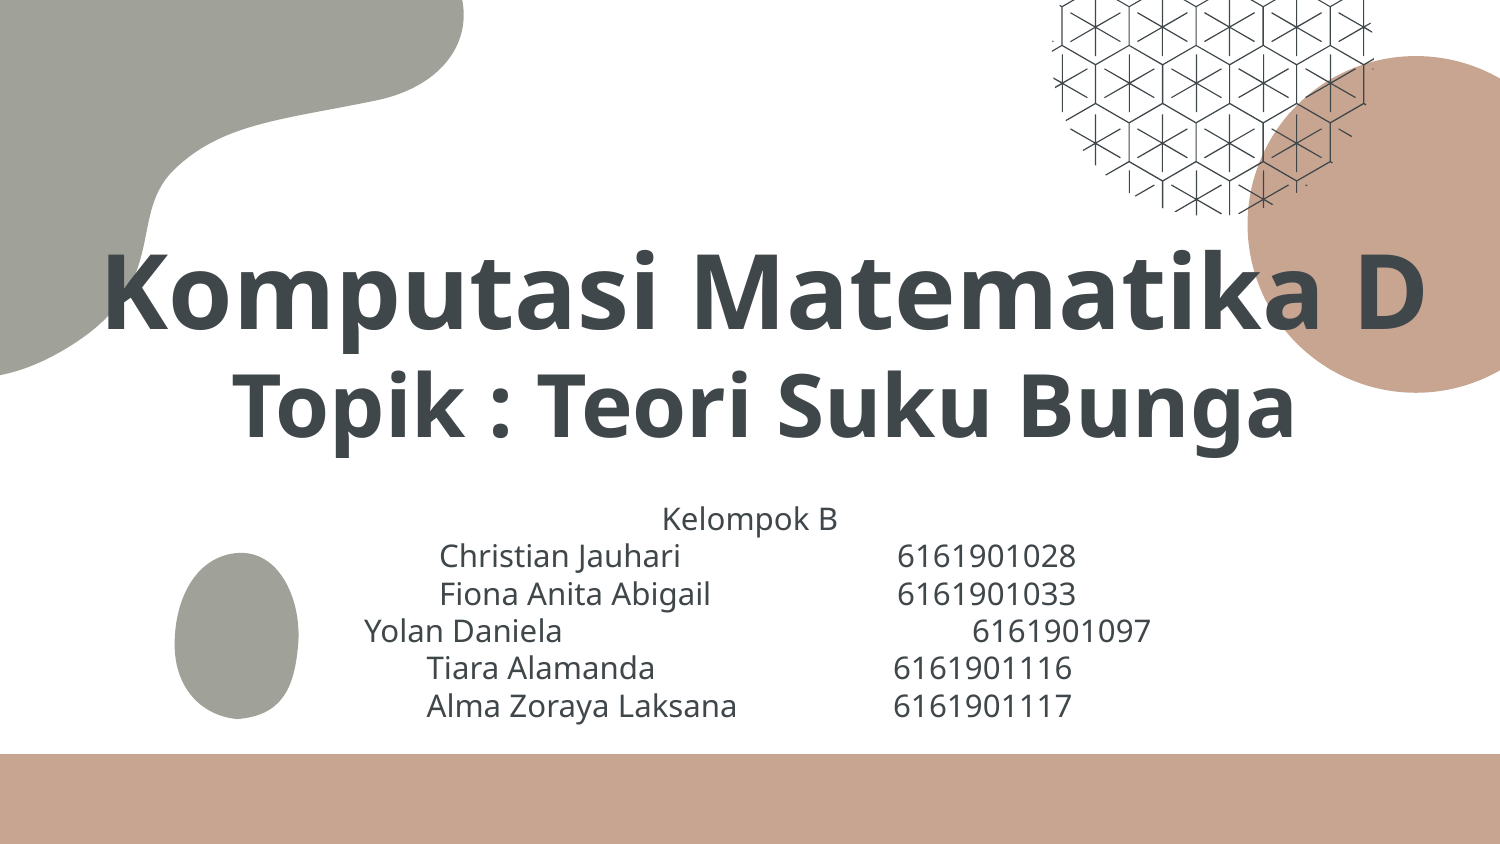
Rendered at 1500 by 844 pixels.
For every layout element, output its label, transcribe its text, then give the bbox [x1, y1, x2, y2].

title Komputasi Matematika D Topik : Teori Suku Bunga [71, 172, 1459, 509]
subtitle Kelompok B Christian Jauhari 6161901028 Fiona Anita Abigail 6161901033 Yolan Daniela 6161901097 Tiara Alamanda 6161901116 Alma Zoraya Laksana 6161901117 [210, 483, 1290, 712]
